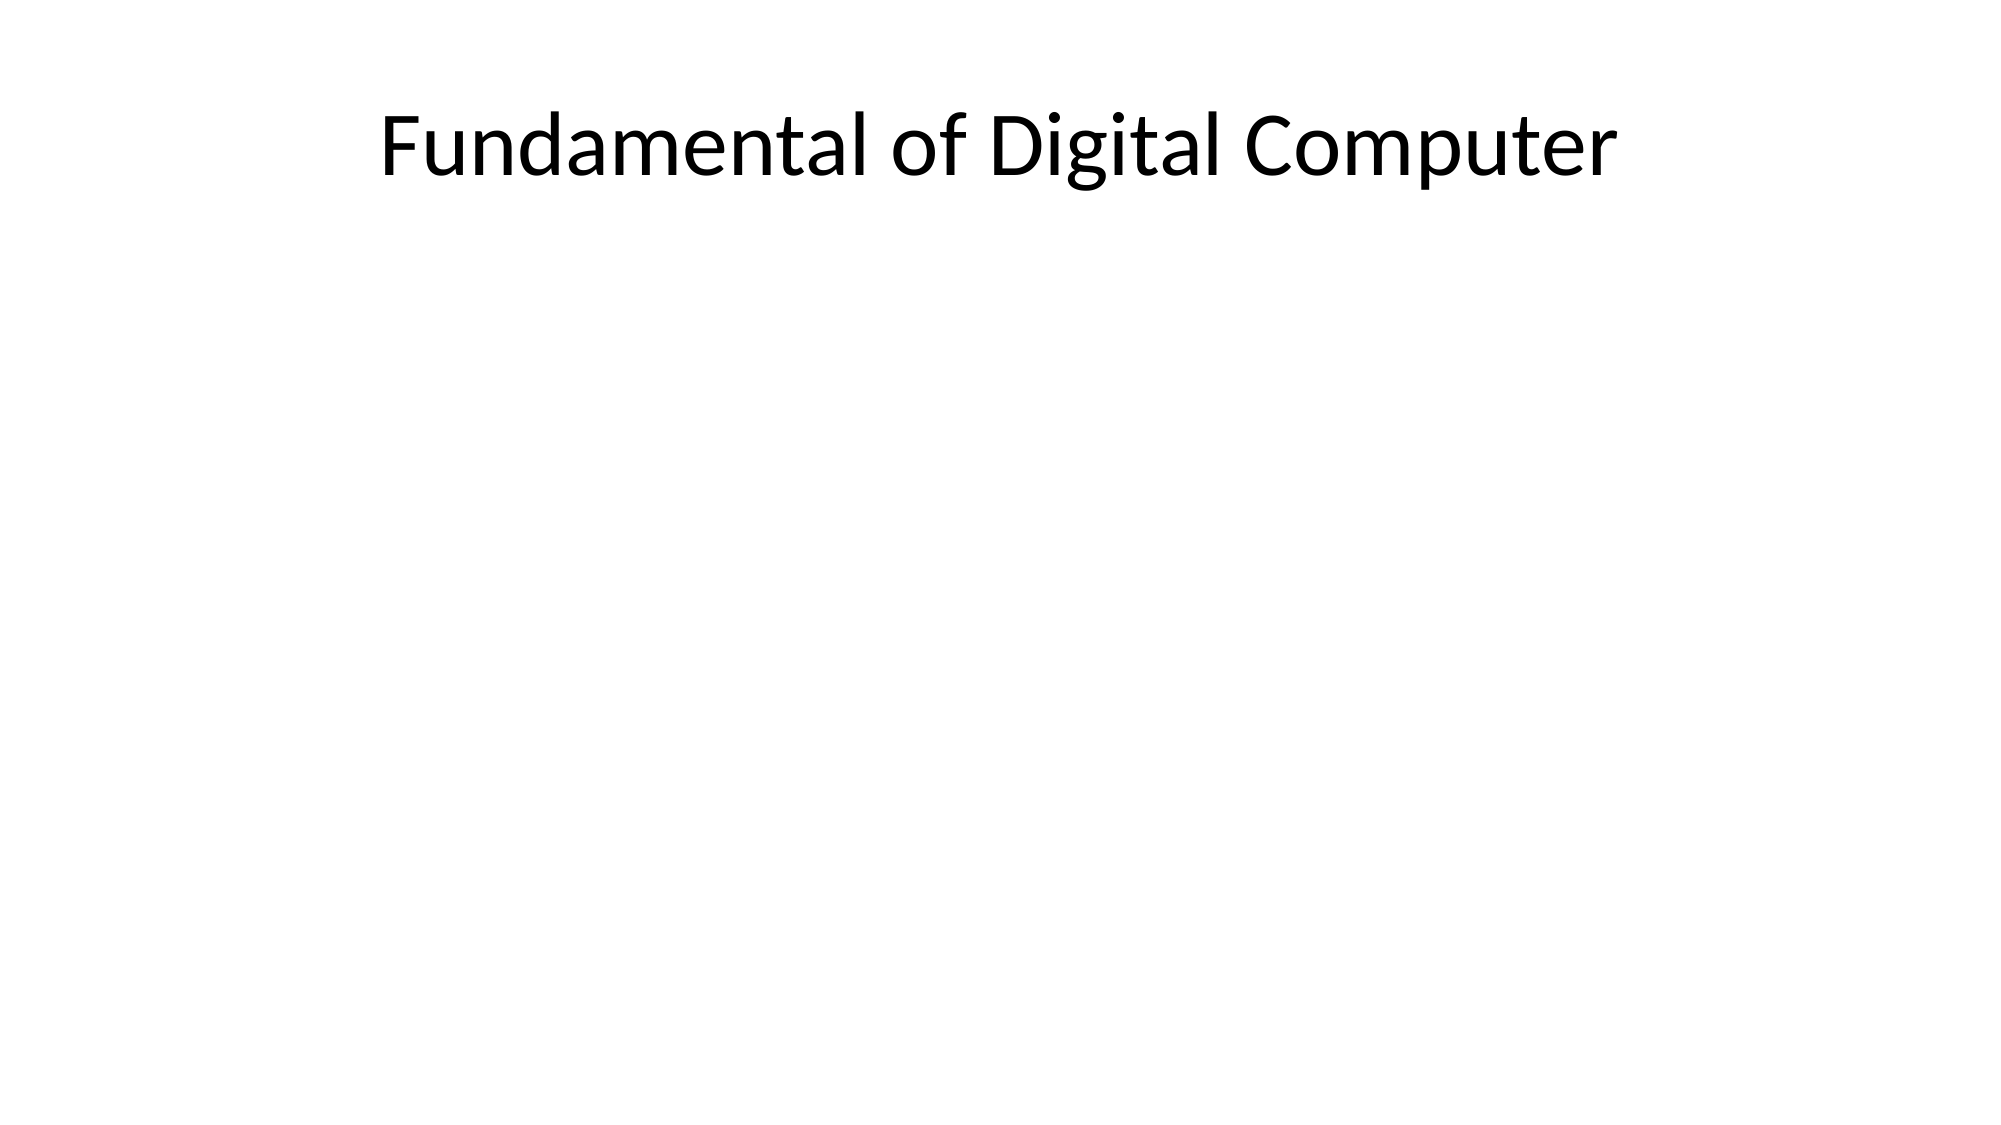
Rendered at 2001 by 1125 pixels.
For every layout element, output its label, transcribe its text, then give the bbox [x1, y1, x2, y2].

title Fundamental of Digital Computer [99, 45, 1900, 233]
